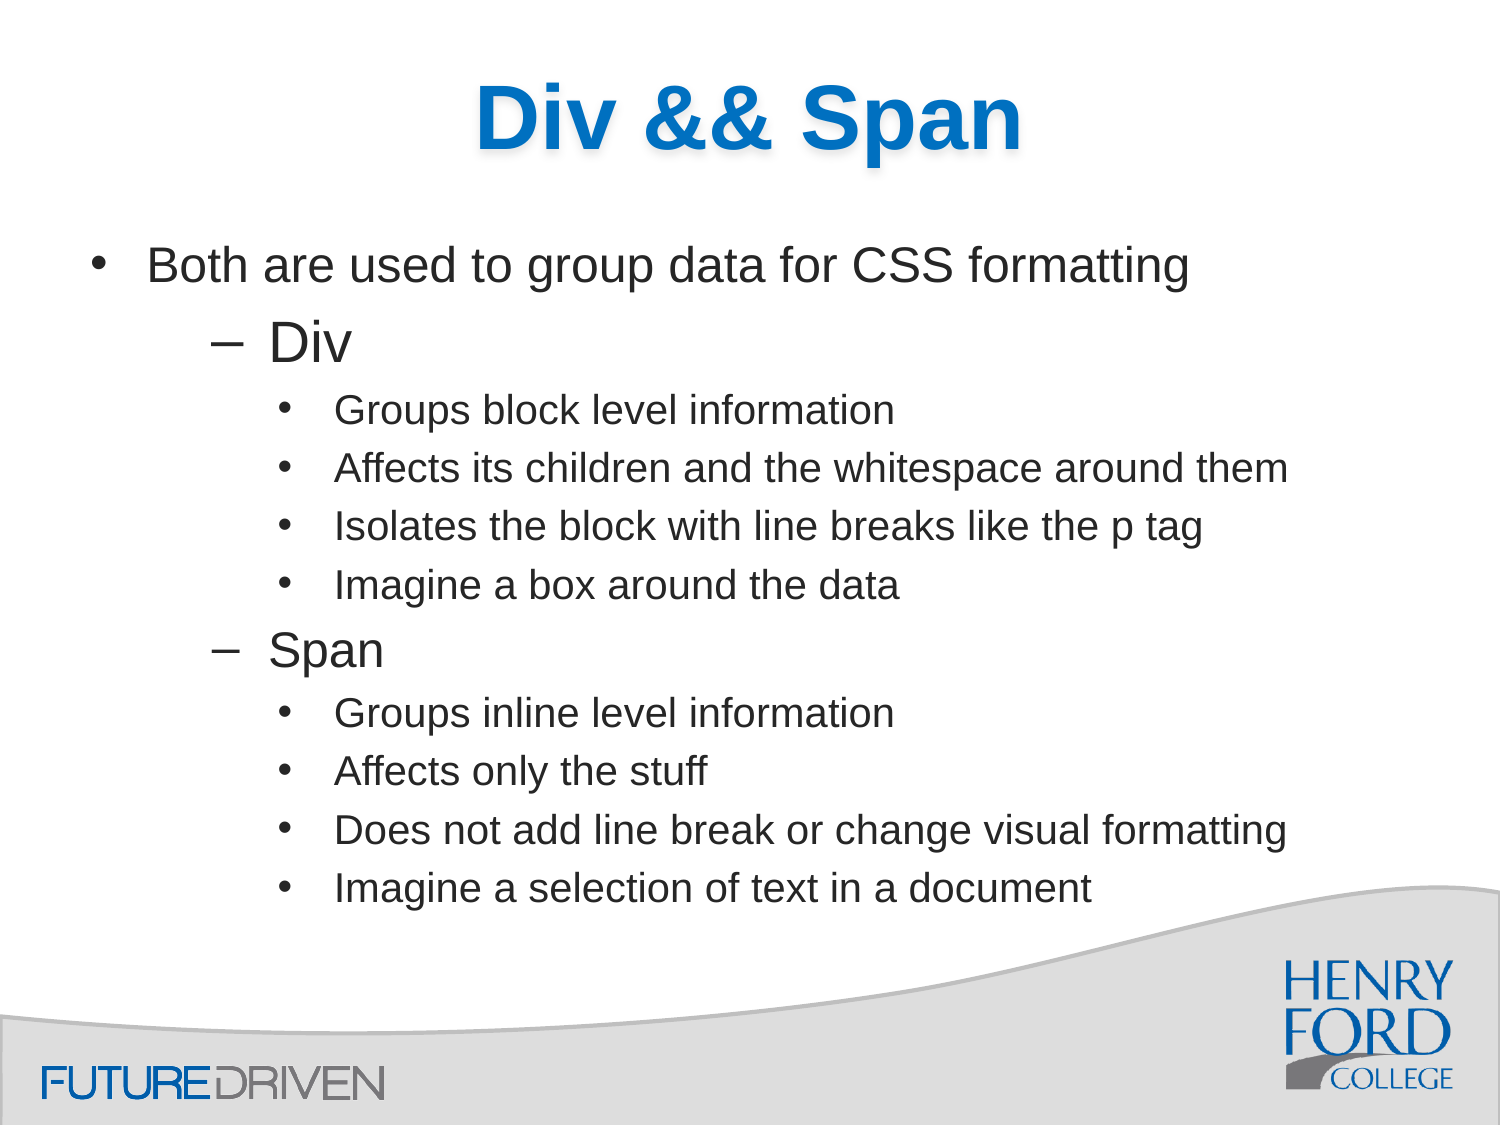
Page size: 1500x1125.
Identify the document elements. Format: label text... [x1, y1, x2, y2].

picture [37, 1062, 388, 1103]
list Both are used to group data for CSS formatting Div Groups block level information Affects its children and the whitespace around them Isolates the block with line breaks like the p tag Imagine a box around the data Span Groups inline level information Affects only the stuff Does not add line break or change visual formatting Imagine a selection of text in a document [75, 224, 1425, 875]
picture [1275, 949, 1463, 1099]
title Div && Span [75, 50, 1425, 177]
